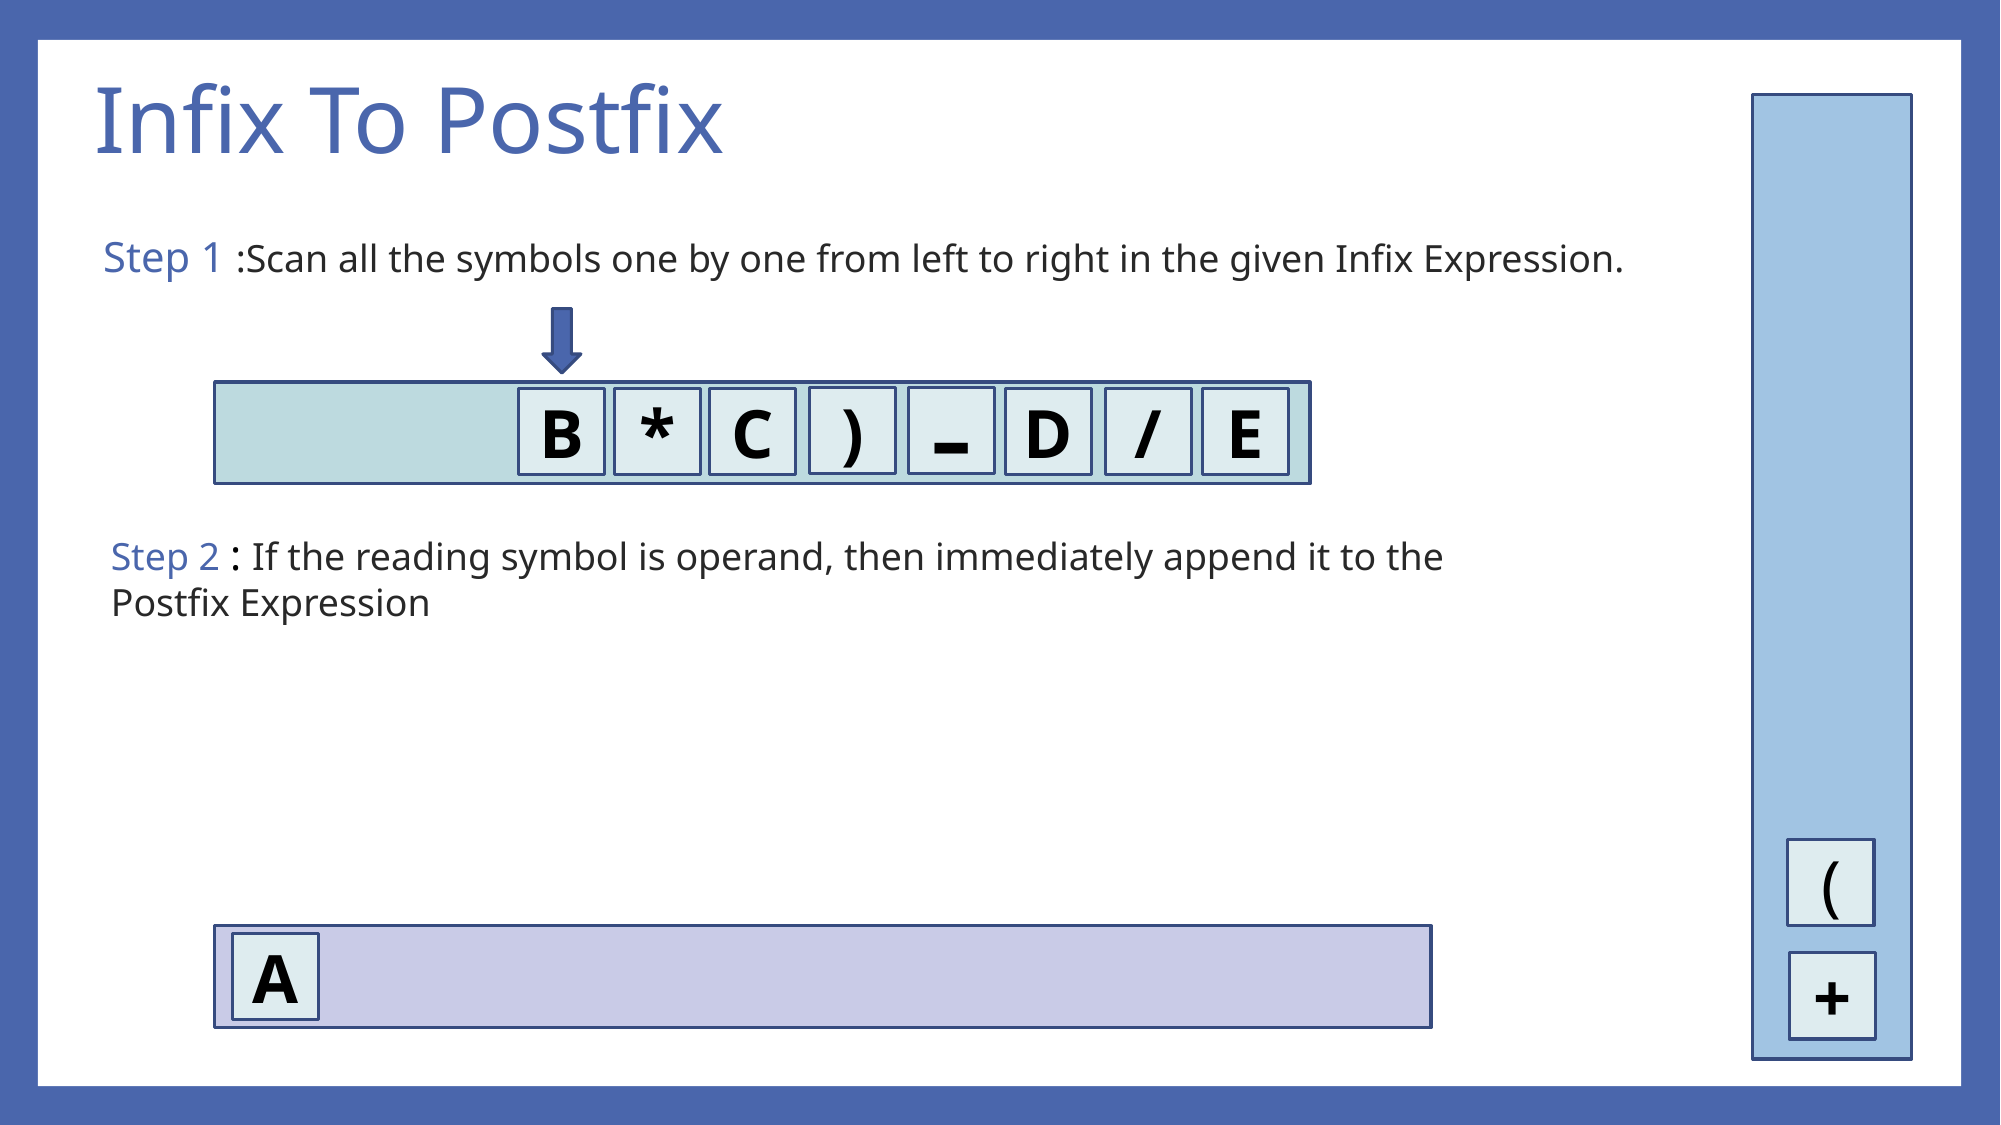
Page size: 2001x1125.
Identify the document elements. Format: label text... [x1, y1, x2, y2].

text_box * [613, 387, 702, 476]
text_box / [1104, 387, 1193, 476]
text_box B [517, 387, 606, 476]
text_box + [1788, 951, 1877, 1041]
text_box ) [808, 386, 897, 475]
text_box ( [1786, 838, 1876, 927]
text_box A [231, 932, 320, 1021]
text_box [213, 924, 1433, 1029]
text_box - [907, 386, 996, 475]
text_box Step 2 : If the reading symbol is operand, then immediately append it to the Postfix Expression [96, 521, 1550, 631]
text_box C [708, 387, 797, 476]
text_box D [1004, 387, 1093, 476]
text_box E [1201, 387, 1290, 476]
title Infix To Postfix [79, 12, 1700, 236]
text_box Step 1 :Scan all the symbols one by one from left to right in the given Infix Expression. [88, 223, 1683, 289]
text_box [1751, 93, 1913, 1061]
text_box [541, 307, 583, 375]
text_box [213, 380, 1312, 485]
